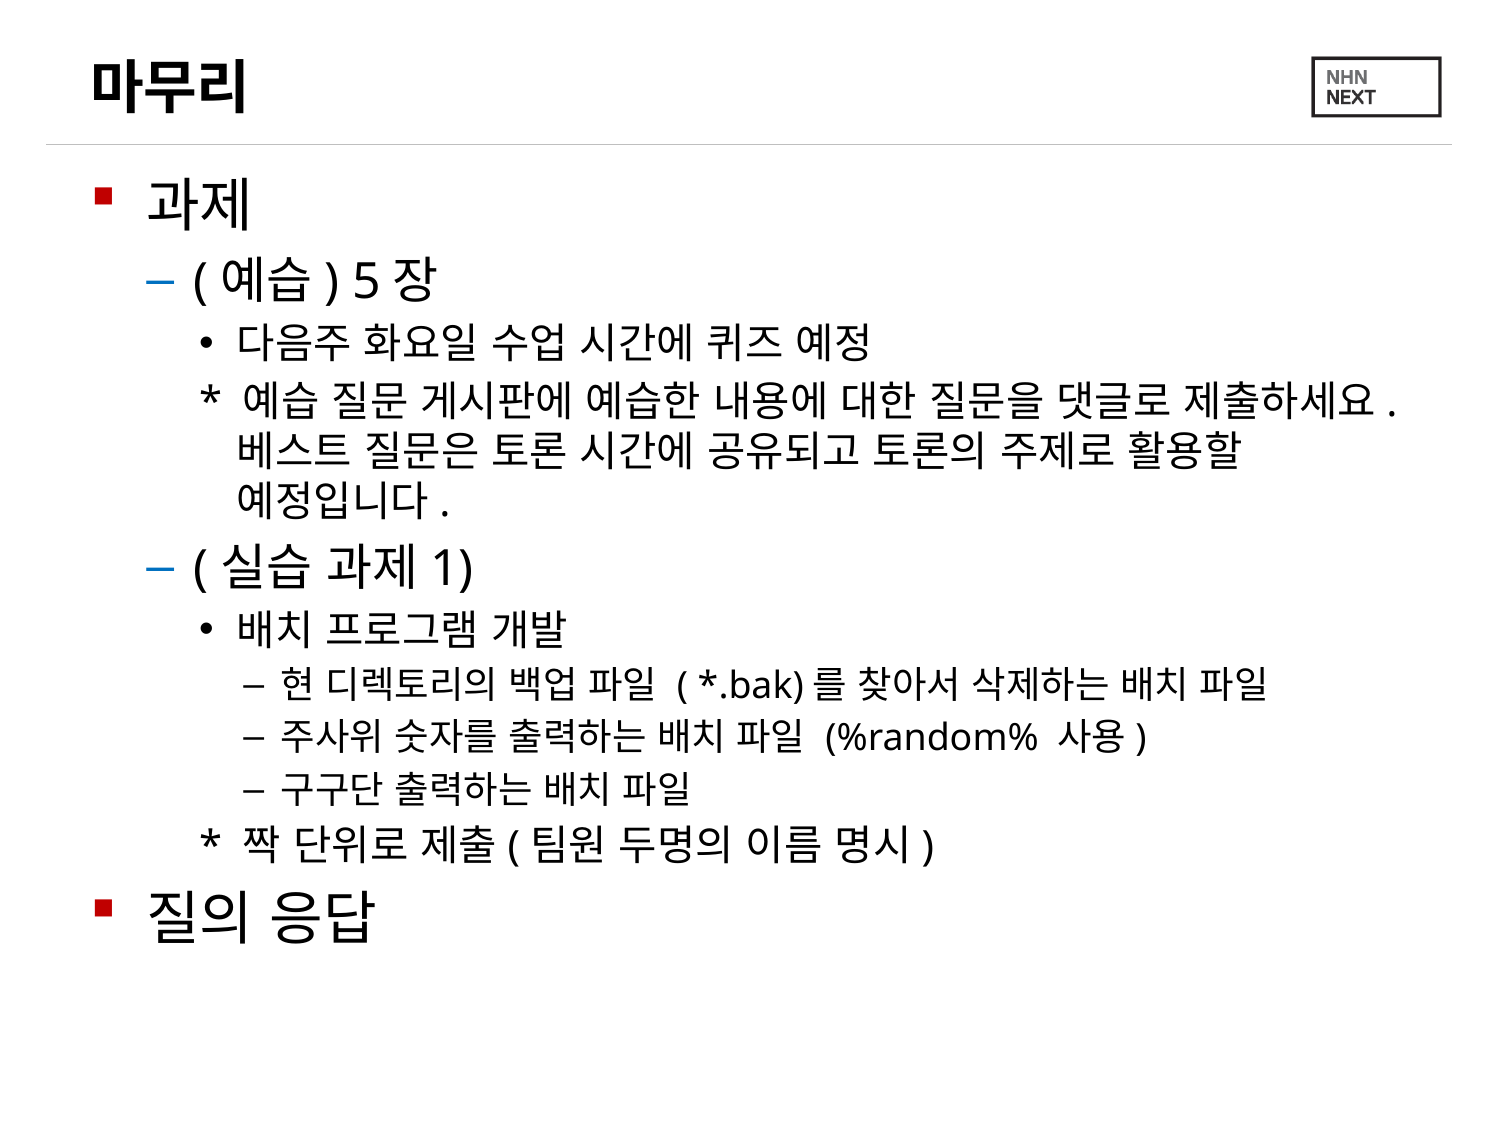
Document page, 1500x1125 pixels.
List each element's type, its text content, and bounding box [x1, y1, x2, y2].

list 과제 (예습) 5장 다음주 화요일 수업 시간에 퀴즈 예정 * 예습 질문 게시판에 예습한 내용에 대한 질문을 댓글로 제출하세요. 베스트 질문은 토론 시간에 공유되고 토론의 주제로 활용할 예정입니다. (실습 과제1) 배치 프로그램 개발 현 디렉토리의 백업 파일 ( *.bak)를 찾아서 삭제하는 배치 파일 주사위 숫자를 출력하는 배치 파일 (%random% 사용) 구구단 출력하는 배치 파일 * 짝 단위로 제출(팀원 두명의 이름 명시) 질의 응답 [75, 160, 1425, 1047]
picture [1425, 54, 1445, 119]
title 마무리 [75, 45, 1425, 126]
